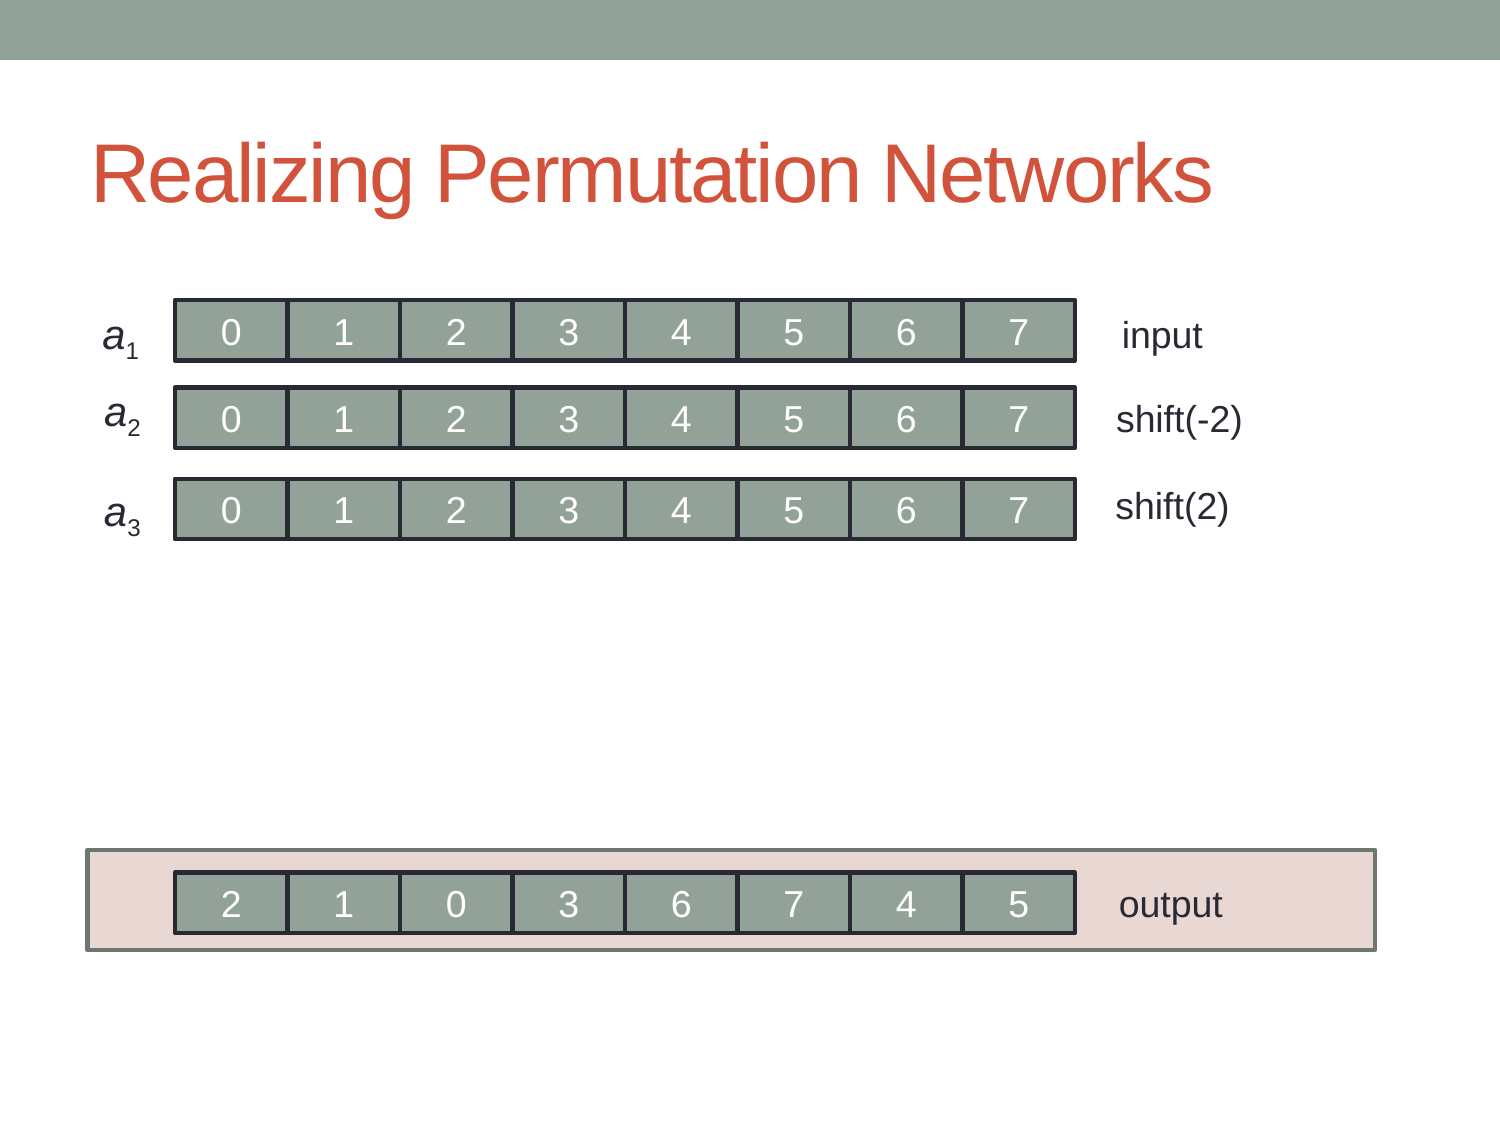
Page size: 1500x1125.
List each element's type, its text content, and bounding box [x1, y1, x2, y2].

text_box 6 [848, 298, 960, 363]
text_box shift(2) [1100, 474, 1245, 535]
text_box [174, 872, 1076, 934]
text_box output [1104, 872, 1238, 933]
text_box 6 [848, 477, 960, 541]
text_box a2 [89, 376, 156, 449]
title Realizing Permutation Networks [75, 87, 1425, 250]
text_box [85, 848, 1377, 952]
text_box 1 [285, 298, 398, 363]
text_box 0 [173, 298, 285, 363]
text_box 1 [285, 477, 398, 541]
text_box 5 [735, 477, 848, 541]
text_box 7 [960, 298, 1077, 363]
text_box 3 [510, 385, 623, 450]
text_box 1 [285, 385, 398, 450]
text_box 4 [623, 298, 735, 363]
text_box 5 [735, 298, 848, 363]
text_box 0 [173, 477, 285, 541]
text_box 4 [623, 385, 735, 450]
text_box 6 [848, 385, 960, 450]
text_box 2 [398, 477, 510, 541]
text_box 3 [510, 477, 623, 541]
text_box 5 [735, 385, 848, 450]
text_box 3 [510, 298, 623, 363]
text_box 0 [173, 385, 285, 450]
text_box 2 [398, 298, 510, 363]
text_box a3 [89, 476, 156, 549]
text_box shift(-2) [1101, 387, 1259, 448]
text_box a1 [87, 299, 155, 372]
text_box 4 [623, 477, 735, 541]
text_box 2 [398, 385, 510, 450]
text_box 7 [960, 385, 1077, 450]
text_box 7 [960, 477, 1077, 541]
text_box input [1107, 303, 1218, 364]
